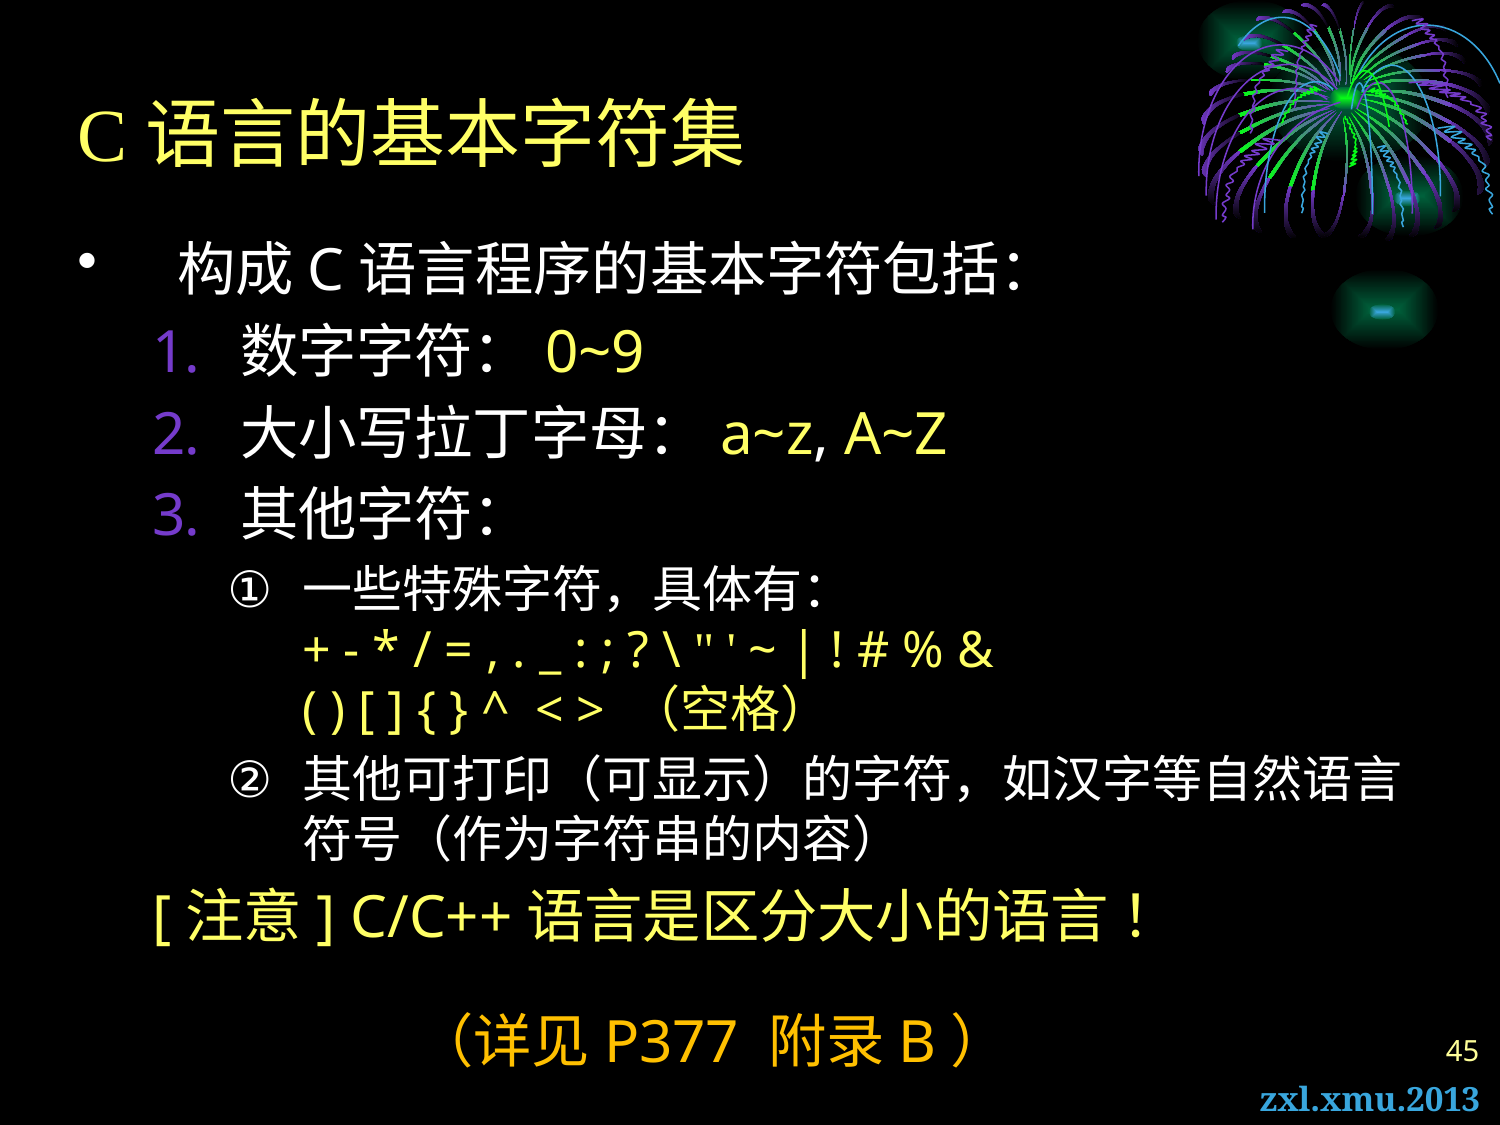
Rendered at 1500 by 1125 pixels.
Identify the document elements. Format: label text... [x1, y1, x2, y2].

text_box （详见P377 附录B） [400, 996, 1024, 1082]
title C语言的基本字符集 [62, 49, 1438, 213]
slide_number 45 [1181, 1025, 1495, 1100]
list 构成C语言程序的基本字符包括： 数字字符：0~9 大小写拉丁字母：a~z, A~Z 其他字符： 一些特殊字符，具体有： + - * / = , . _ : ; ? \ " ' ~ | ! # % & ( ) [ ] { } ^ < > （空格） 其他可打印（可显示）的字符，如汉字等自然语言符号（作为字符串的内容） [注意] C/C++语言是区分大小的语言 ！ [62, 224, 1438, 1000]
